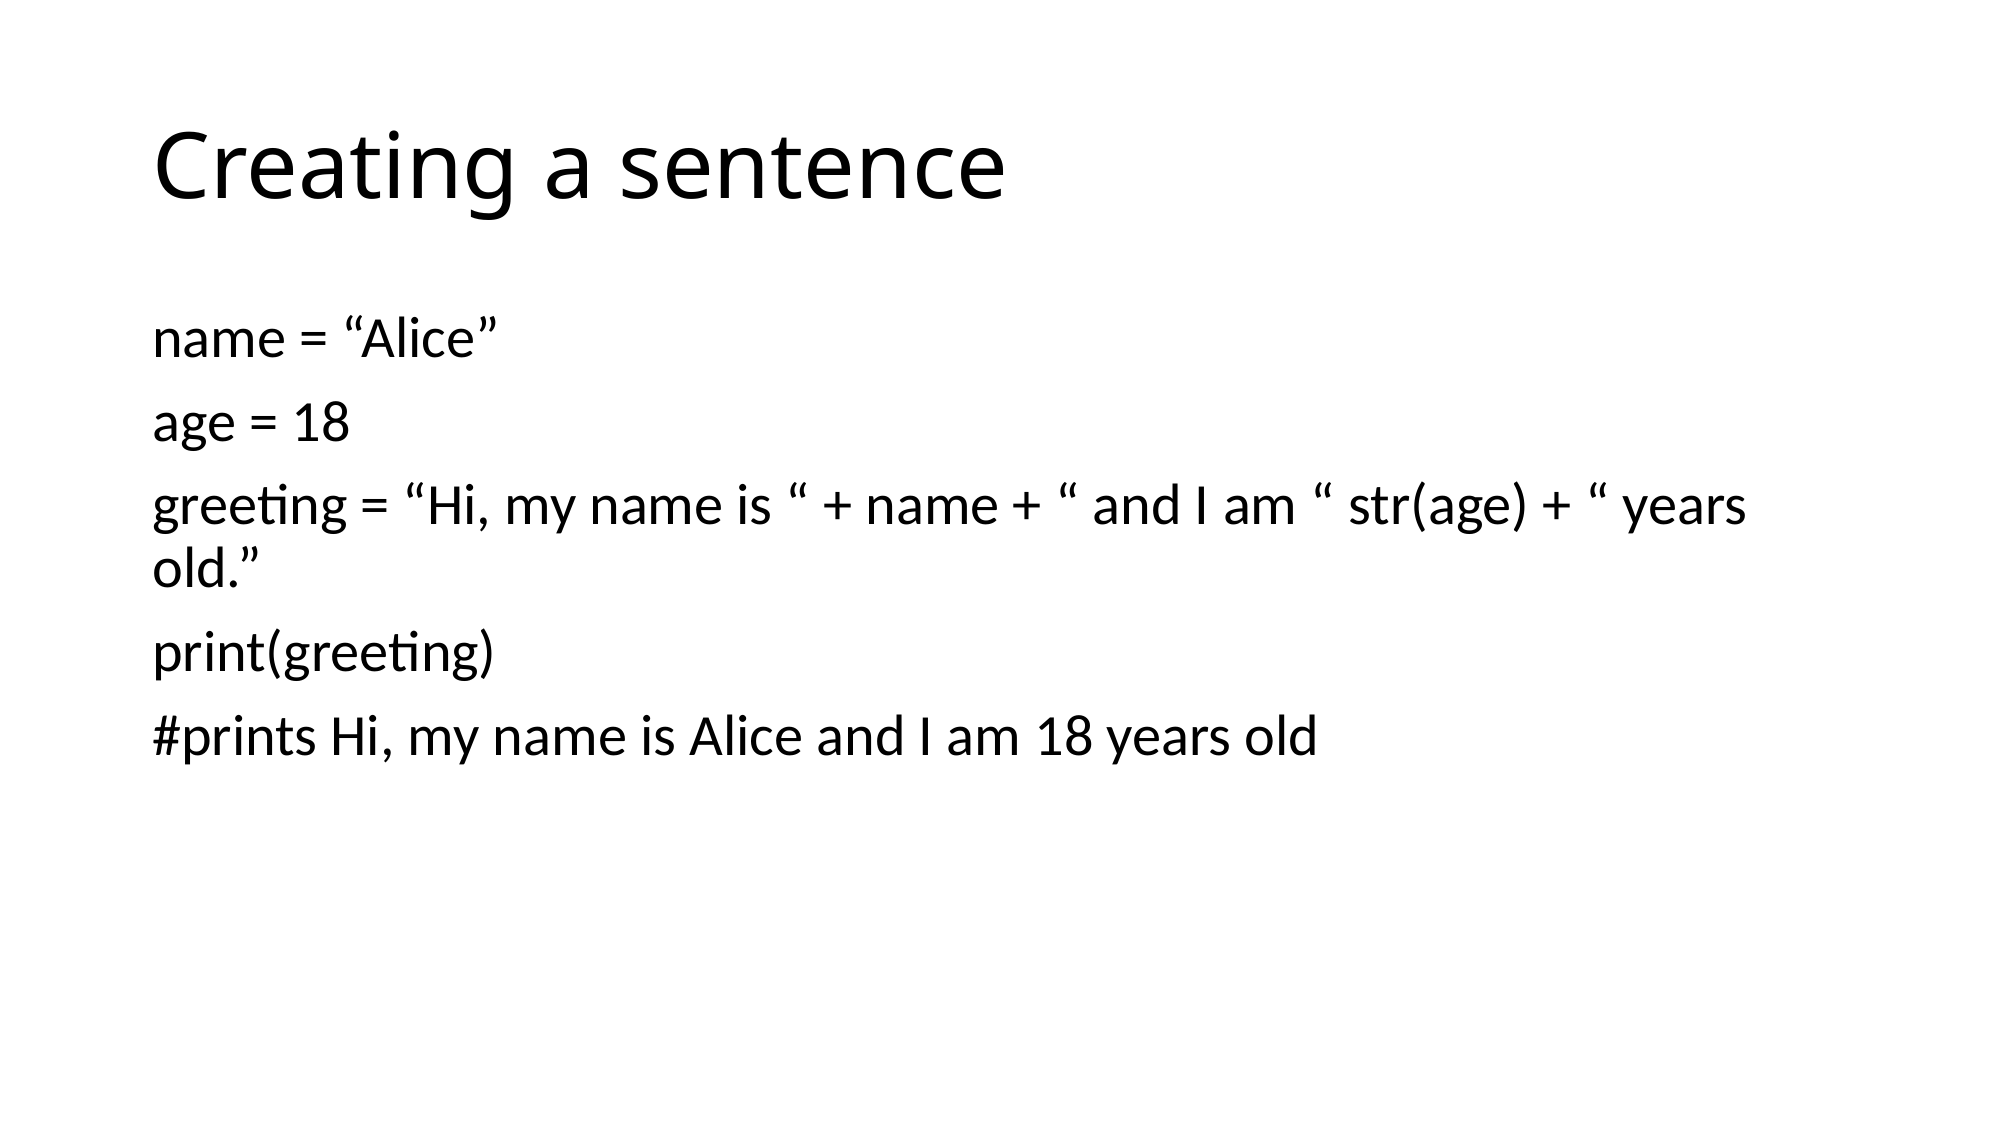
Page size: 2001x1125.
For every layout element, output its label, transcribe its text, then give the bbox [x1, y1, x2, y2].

list name = “Alice” age = 18 greeting = “Hi, my name is “ + name + “ and I am “ str(age) + “ years old.” print(greeting) #prints Hi, my name is Alice and I am 18 years old [137, 299, 1863, 1014]
title Creating a sentence [137, 59, 1863, 278]
